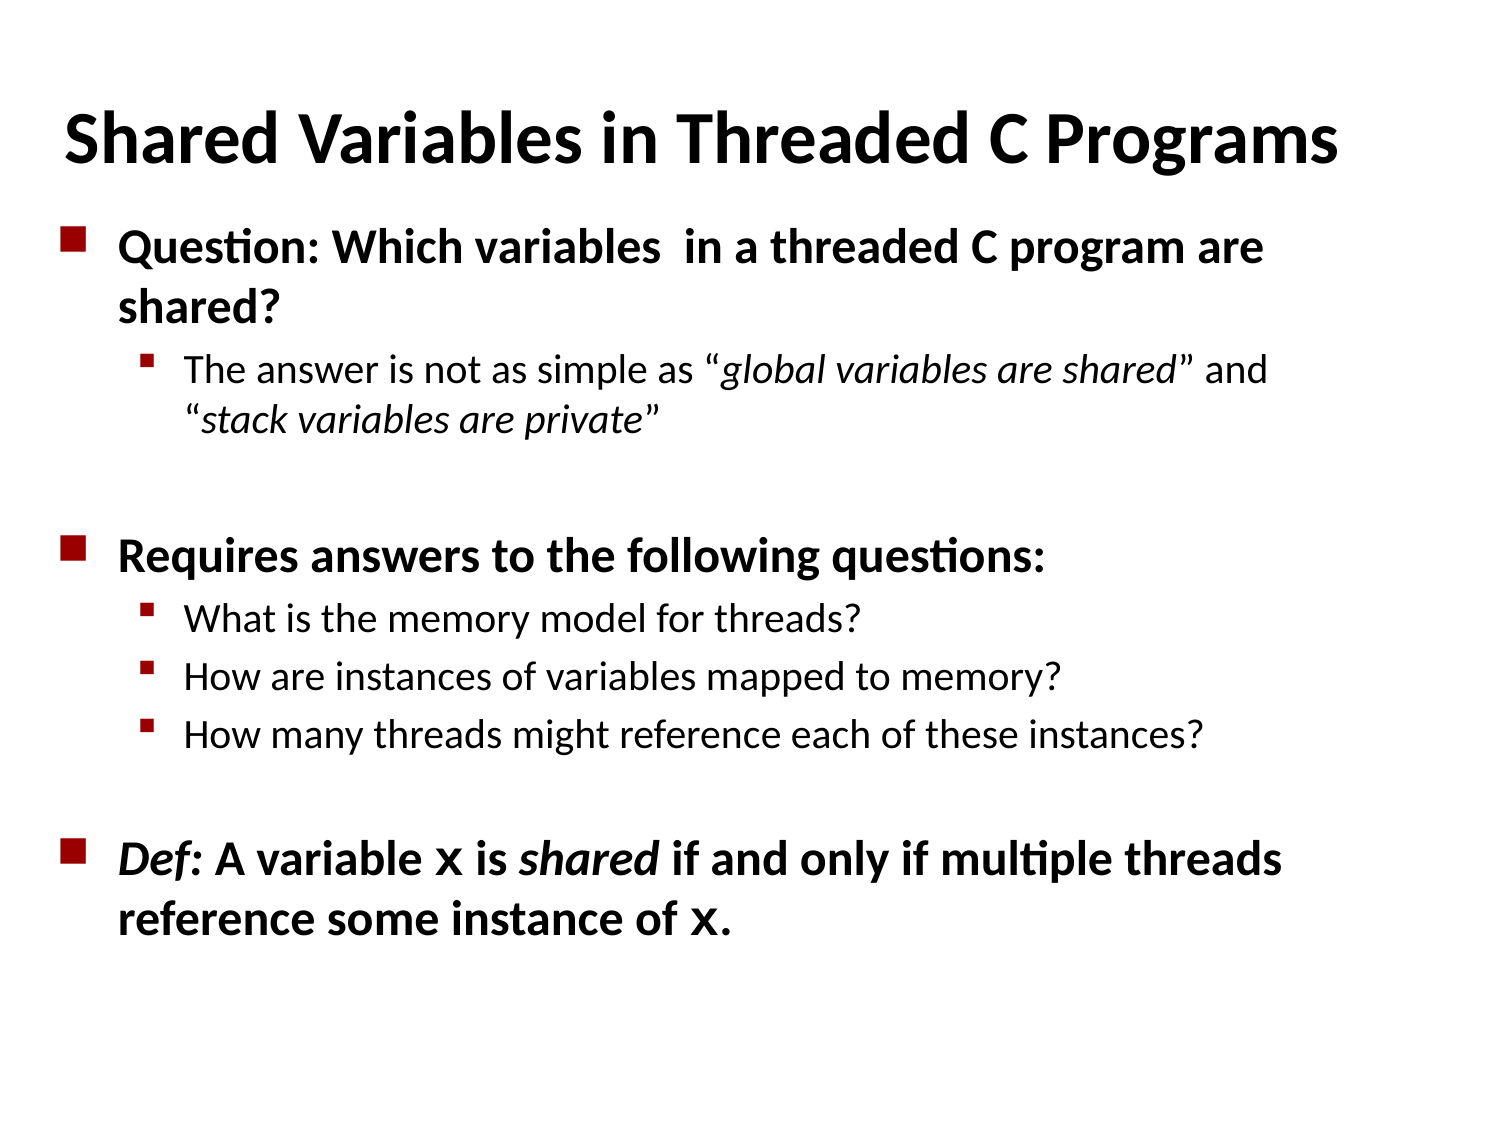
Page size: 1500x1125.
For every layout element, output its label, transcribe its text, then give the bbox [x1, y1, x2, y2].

title Shared Variables in Threaded C Programs [49, 71, 1467, 197]
list Question: Which variables in a threaded C program are shared? The answer is not as simple as “global variables are shared” and “stack variables are private” Requires answers to the following questions: What is the memory model for threads? How are instances of variables mapped to memory? How many threads might reference each of these instances? Def: A variable x is shared if and only if multiple threads reference some instance of x. [46, 206, 1410, 1051]
